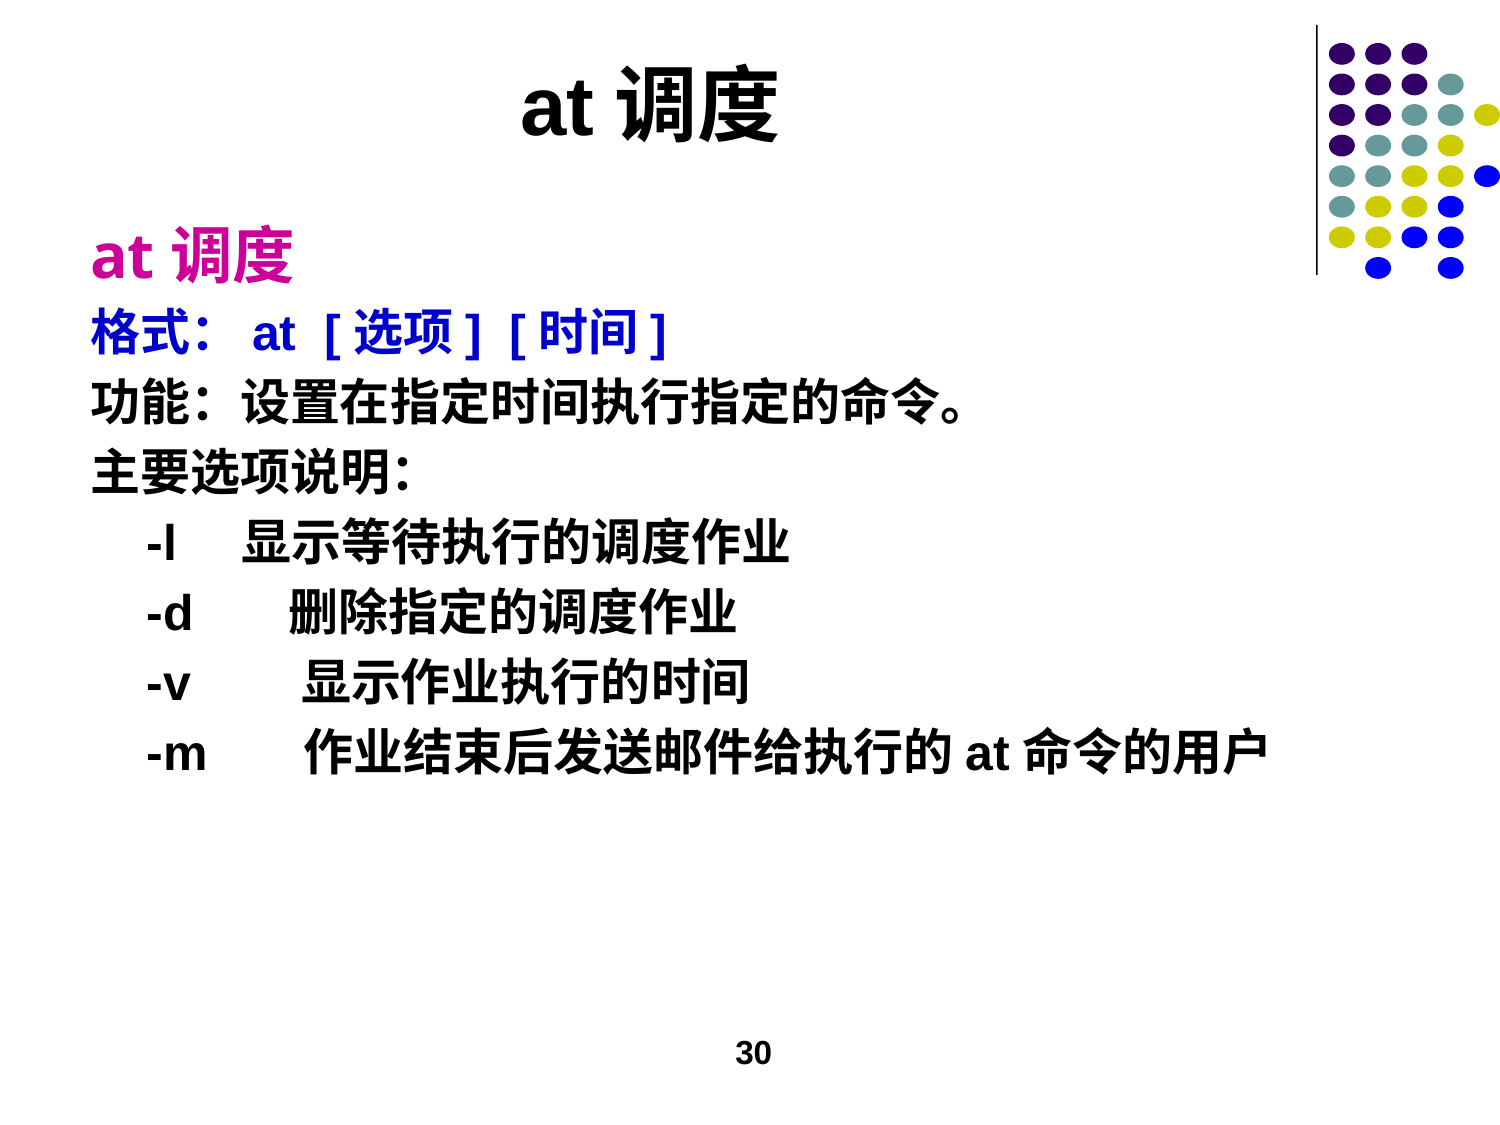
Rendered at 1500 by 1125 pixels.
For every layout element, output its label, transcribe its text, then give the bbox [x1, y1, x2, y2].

slide_number 30 [578, 1023, 930, 1099]
text_box at调度 [41, 19, 1279, 160]
list at调度 格式：at [选项] [时间] 功能：设置在指定时间执行指定的命令。 主要选项说明： -l 显示等待执行的调度作业 -d 删除指定的调度作业 -v 显示作业执行的时间 -m 作业结束后发送邮件给执行的at命令的用户 [74, 207, 1471, 933]
